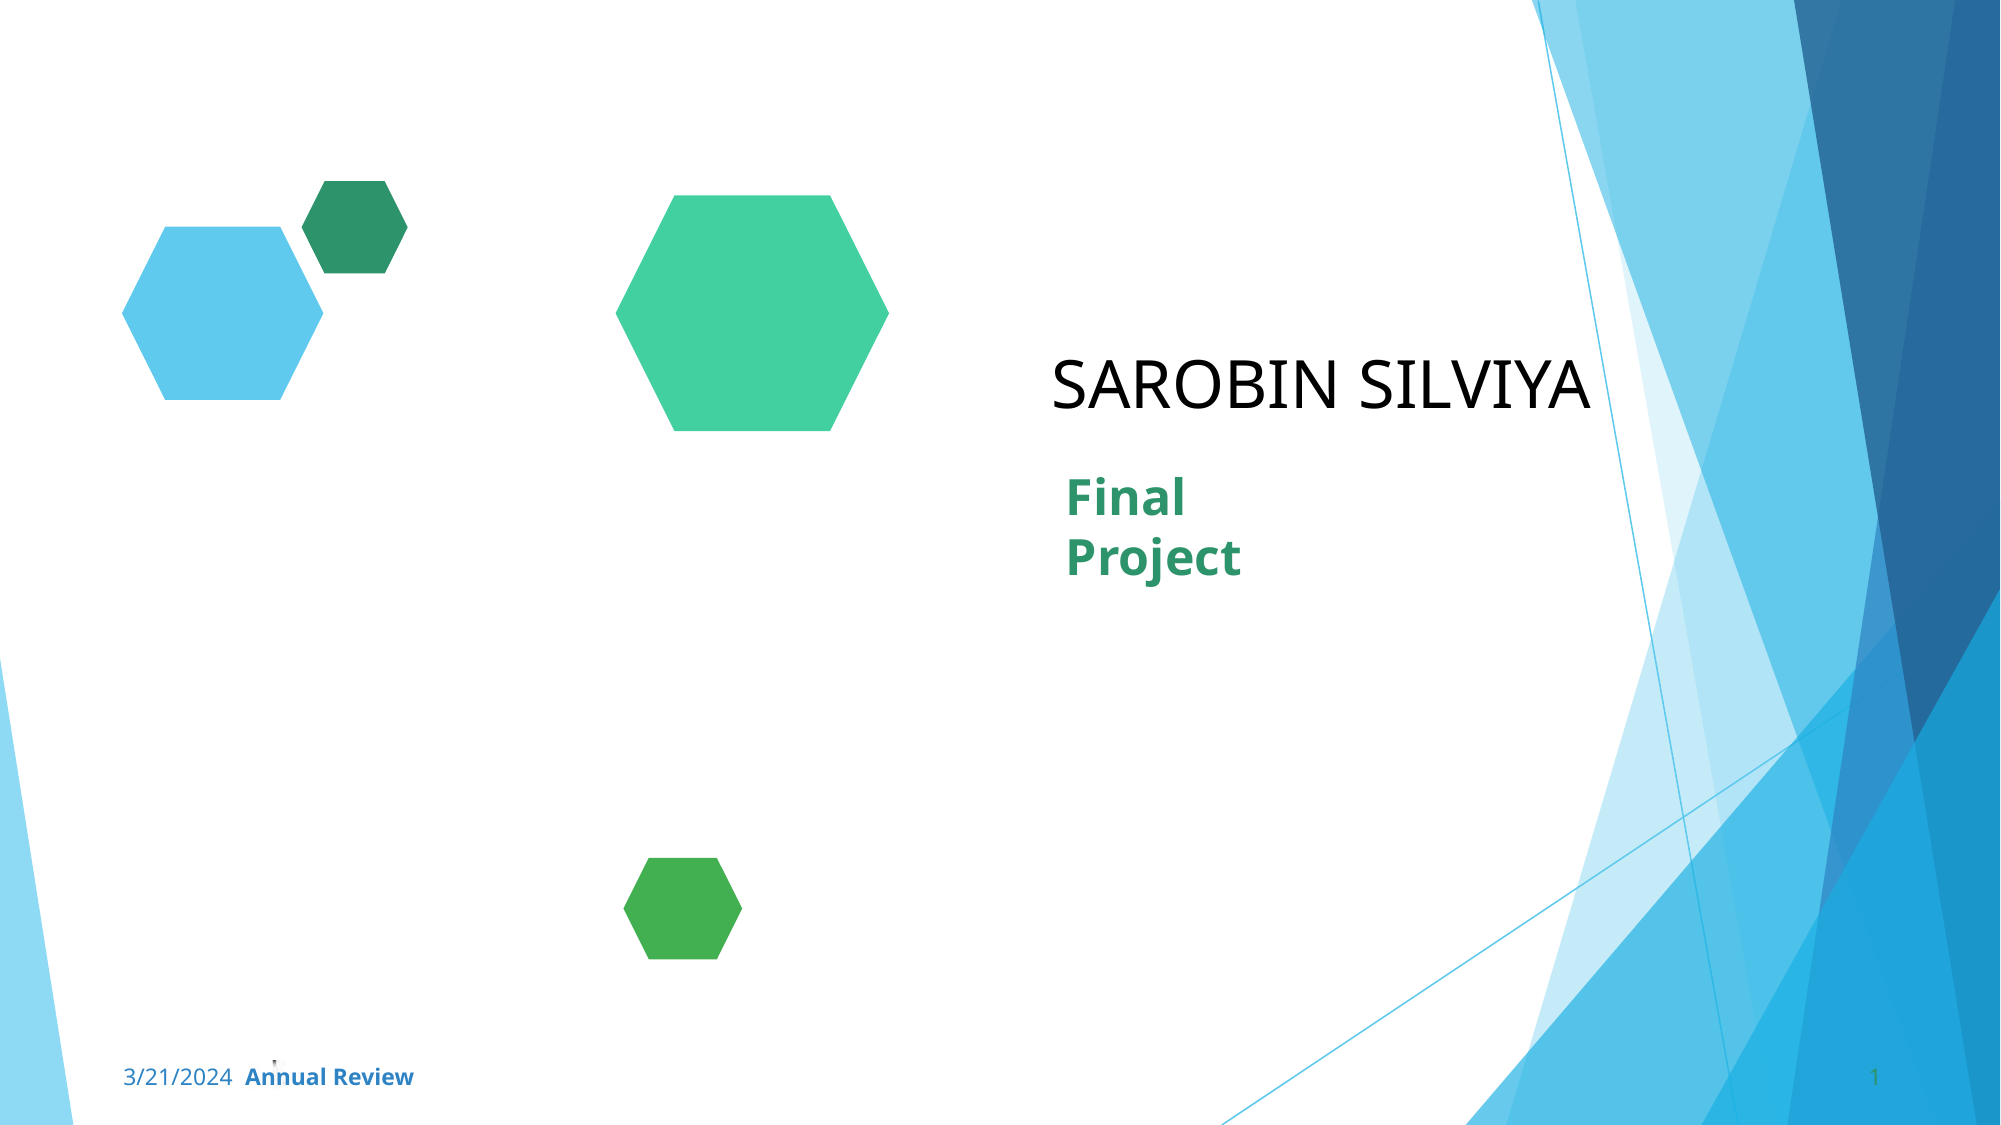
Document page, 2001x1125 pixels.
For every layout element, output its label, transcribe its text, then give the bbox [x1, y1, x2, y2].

text_box [623, 857, 743, 960]
text_box [615, 195, 890, 339]
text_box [121, 180, 408, 401]
text_box Final Project [1063, 462, 1369, 585]
title SAROBIN SILVIYA [524, 339, 1675, 530]
picture [110, 1060, 463, 1094]
slide_number 1 [1862, 1061, 1888, 1125]
